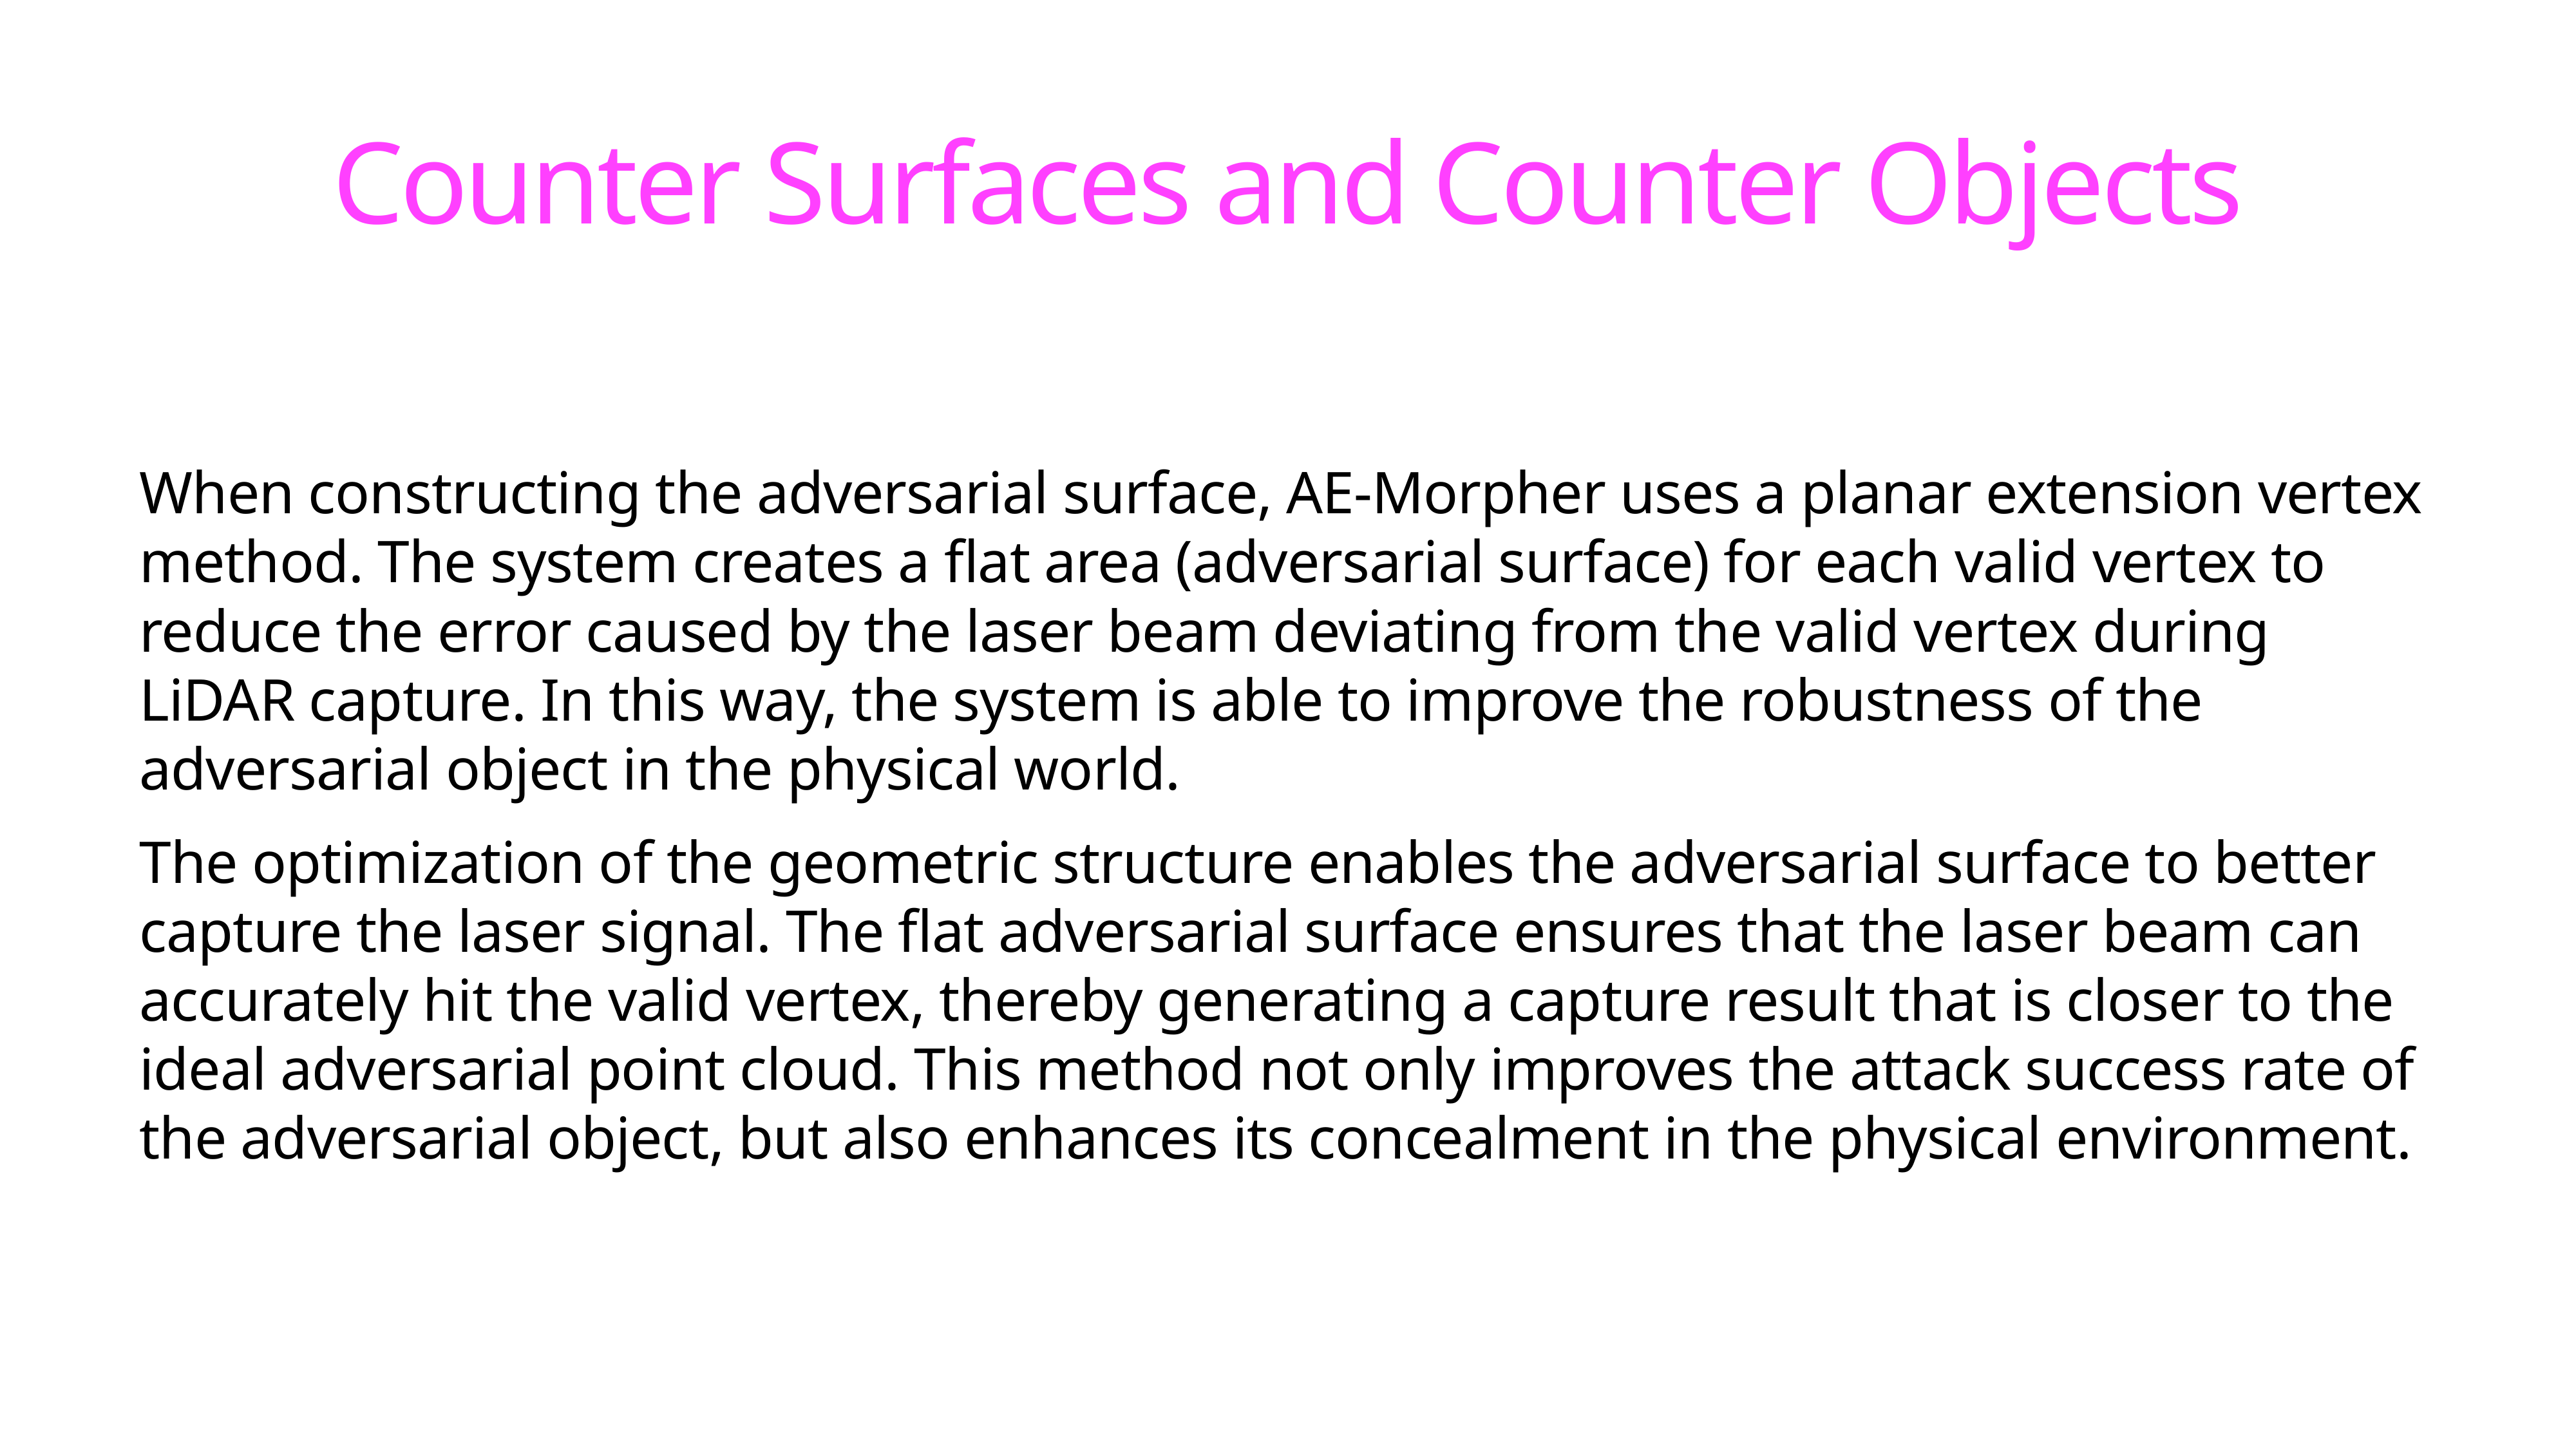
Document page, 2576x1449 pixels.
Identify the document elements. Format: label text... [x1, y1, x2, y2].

title Counter Surfaces and Counter Objects [133, 85, 2443, 252]
list When constructing the adversarial surface, AE-Morpher uses a planar extension vertex method. The system creates a flat area (adversarial surface) for each valid vertex to reduce the error caused by the laser beam deviating from the valid vertex during LiDAR capture. In this way, the system is able to improve the robustness of the adversarial object in the physical world. The optimization of the geometric structure enables the adversarial surface to better capture the laser signal. The flat adversarial surface ensures that the laser beam can accurately hit the valid vertex, thereby generating a capture result that is closer to the ideal adversarial point cloud. This method not only improves the attack success rate of the adversarial object, but also enhances its concealment in the physical environment. [133, 450, 2443, 1342]
